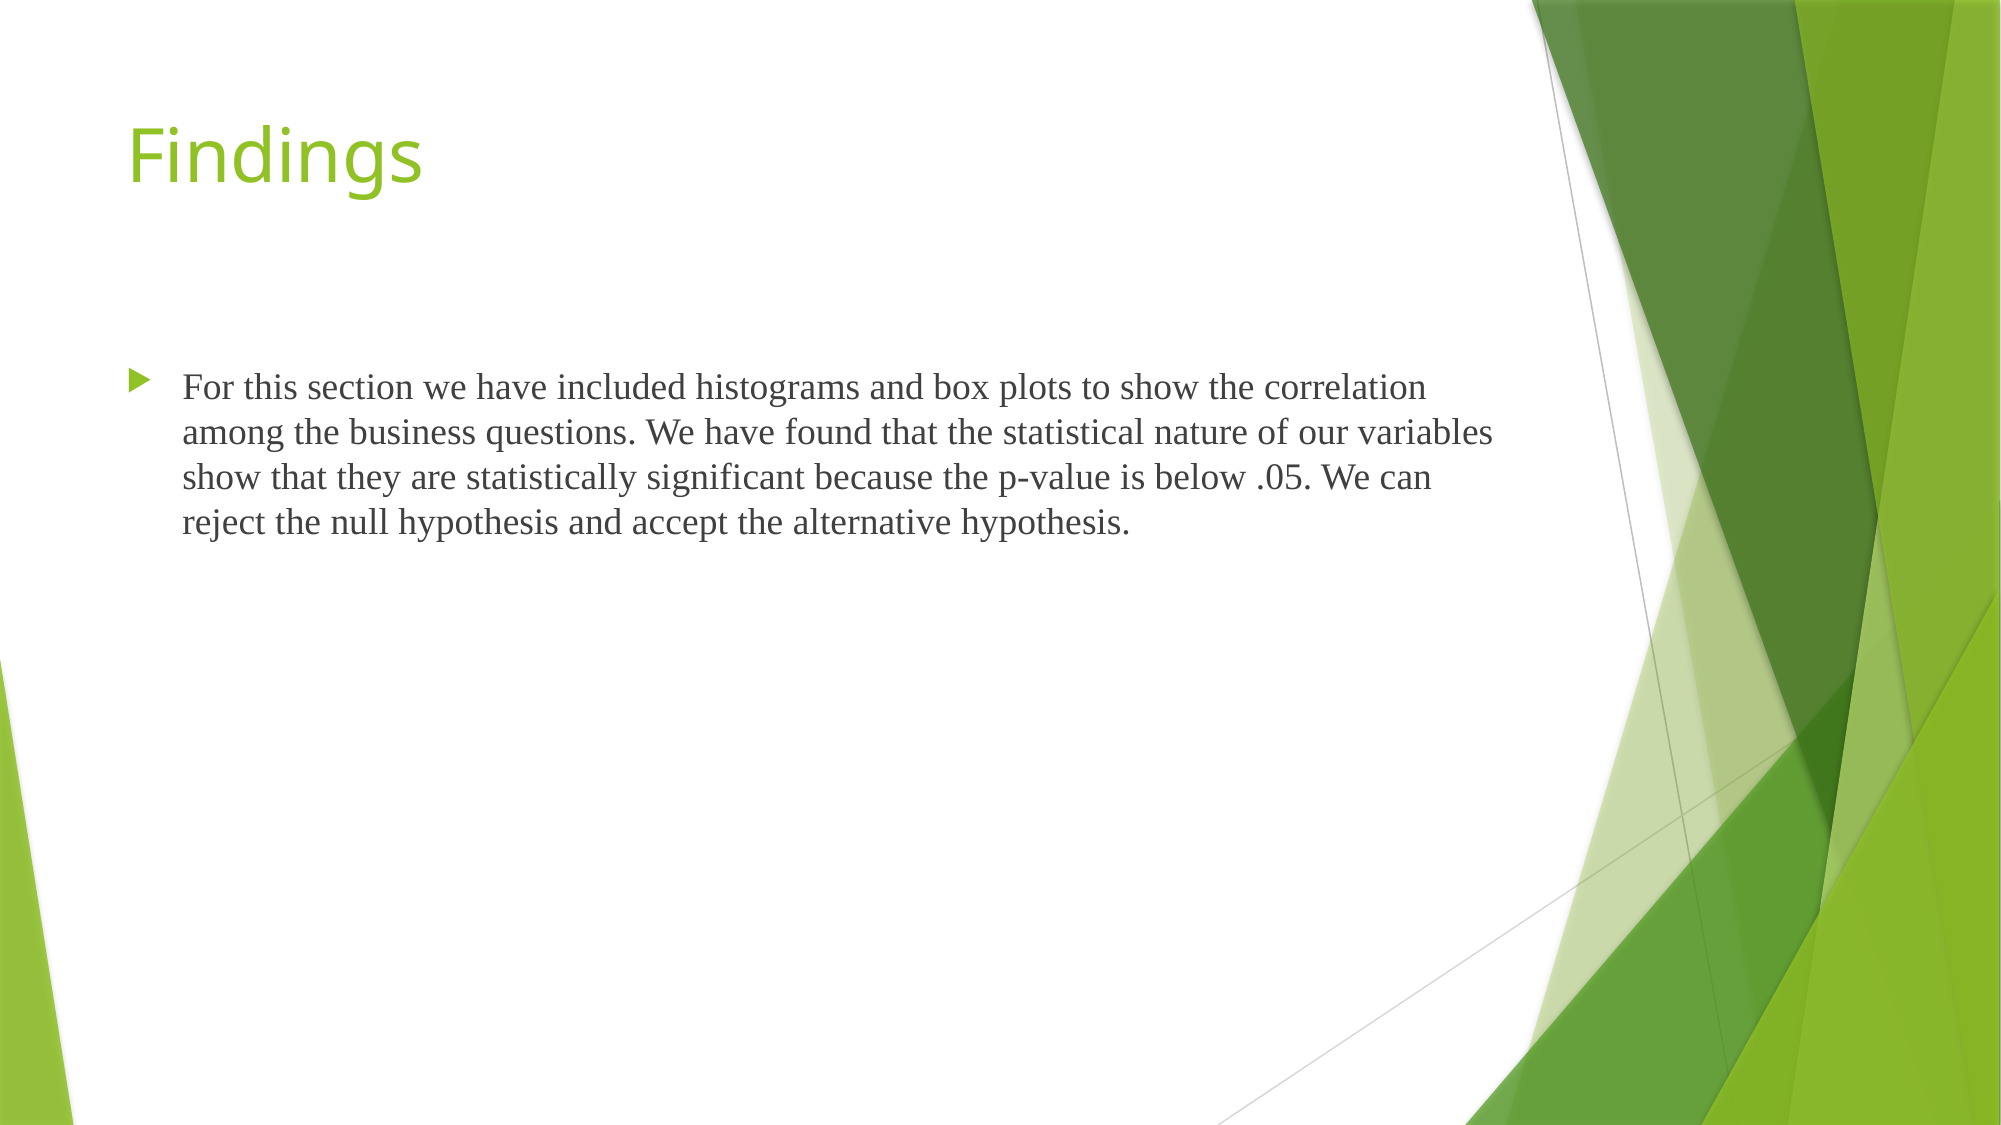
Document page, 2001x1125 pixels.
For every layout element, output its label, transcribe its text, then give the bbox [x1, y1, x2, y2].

title Findings [111, 99, 1522, 317]
list For this section we have included histograms and box plots to show the correlation among the business questions. We have found that the statistical nature of our variables show that they are statistically significant because the p-value is below .05. We can reject the null hypothesis and accept the alternative hypothesis. [111, 354, 1522, 992]
